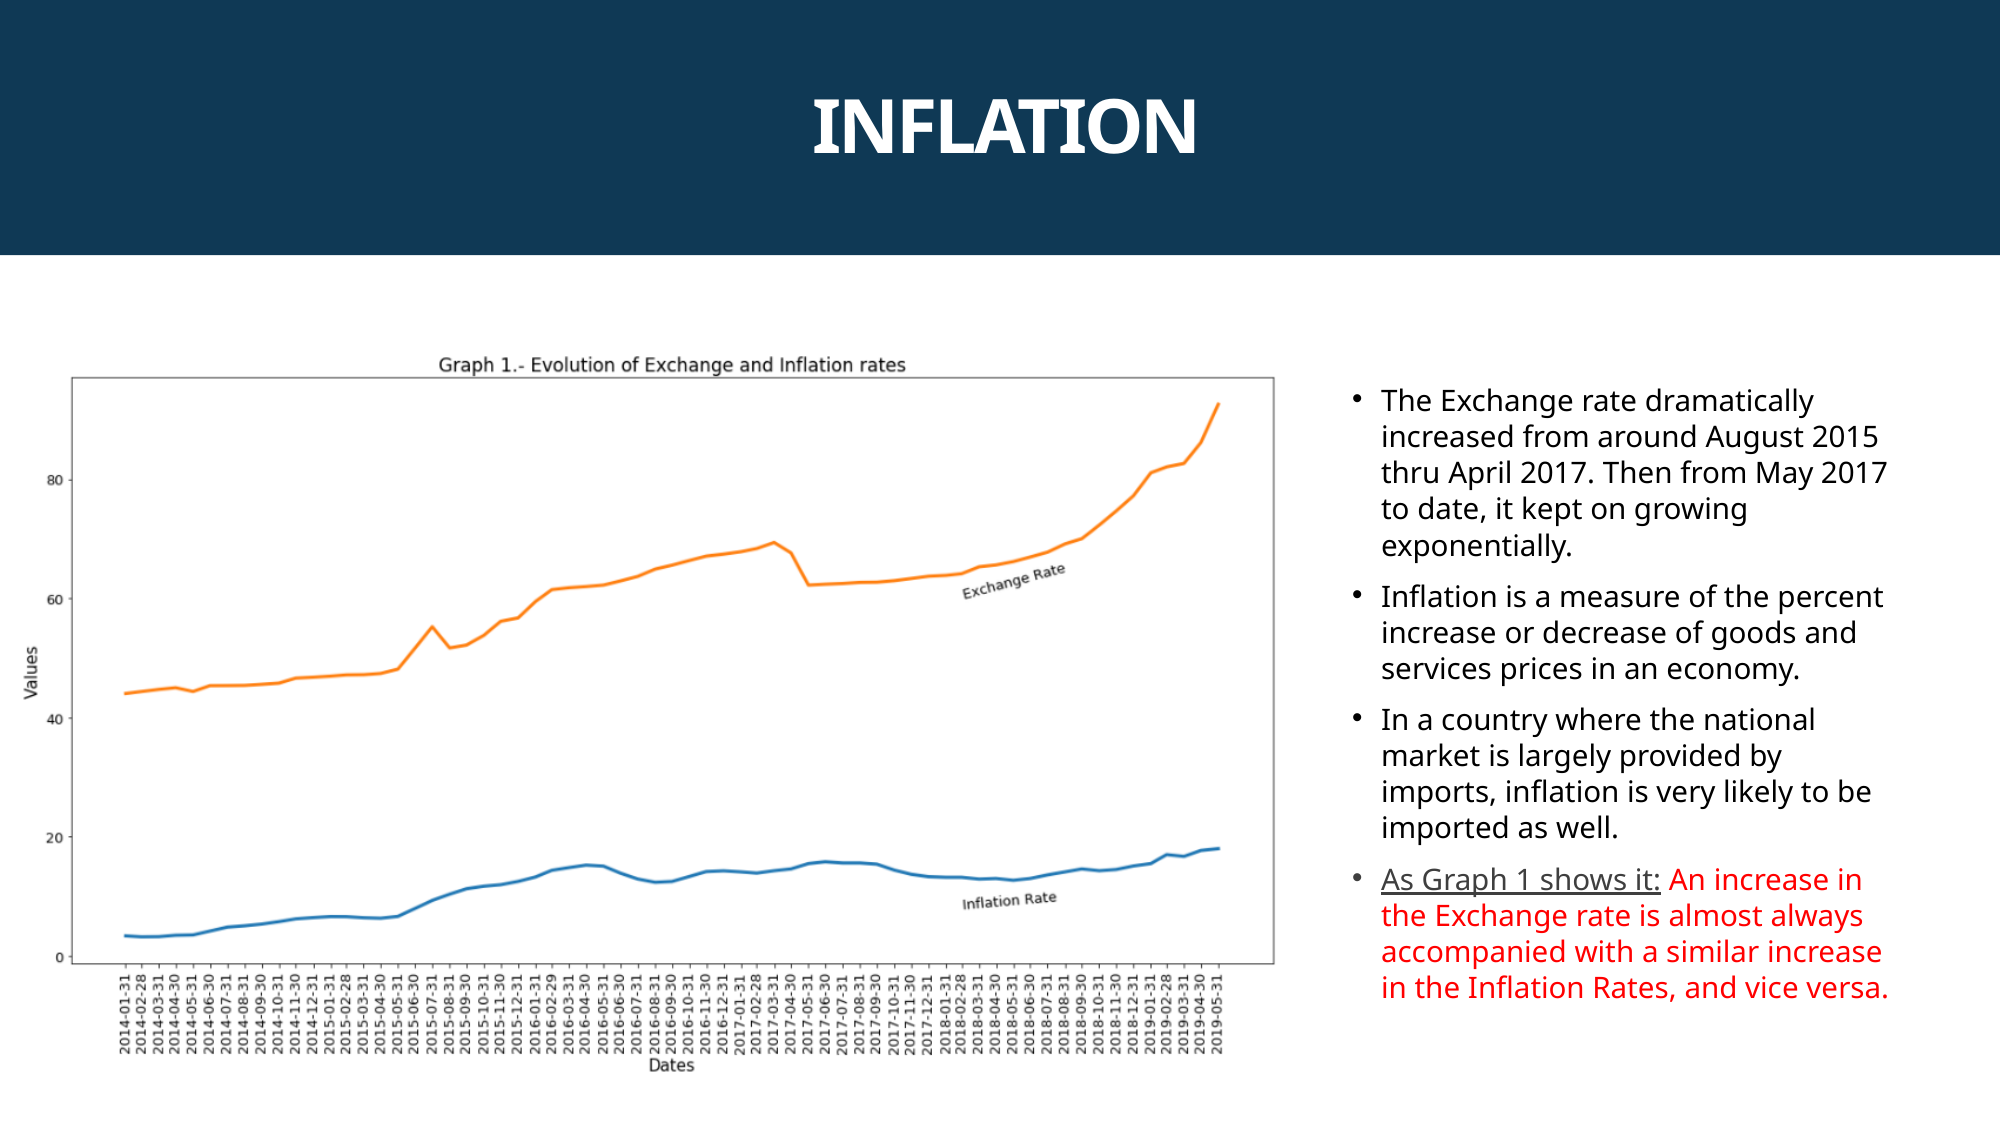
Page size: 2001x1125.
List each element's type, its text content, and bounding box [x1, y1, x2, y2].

text_box The Exchange rate dramatically increased from around August 2015 thru April 2017. Then from May 2017 to date, it kept on growing exponentially. Inflation is a measure of the percent increase or decrease of goods and services prices in an economy. In a country where the national market is largely provided by imports, inflation is very likely to be imported as well. As Graph 1 shows it: An increase in the Exchange rate is almost always accompanied with a similar increase in the Inflation Rates, and vice versa. [1337, 375, 1907, 1058]
list INFLATION [0, 0, 2000, 256]
picture [0, 348, 1288, 1081]
